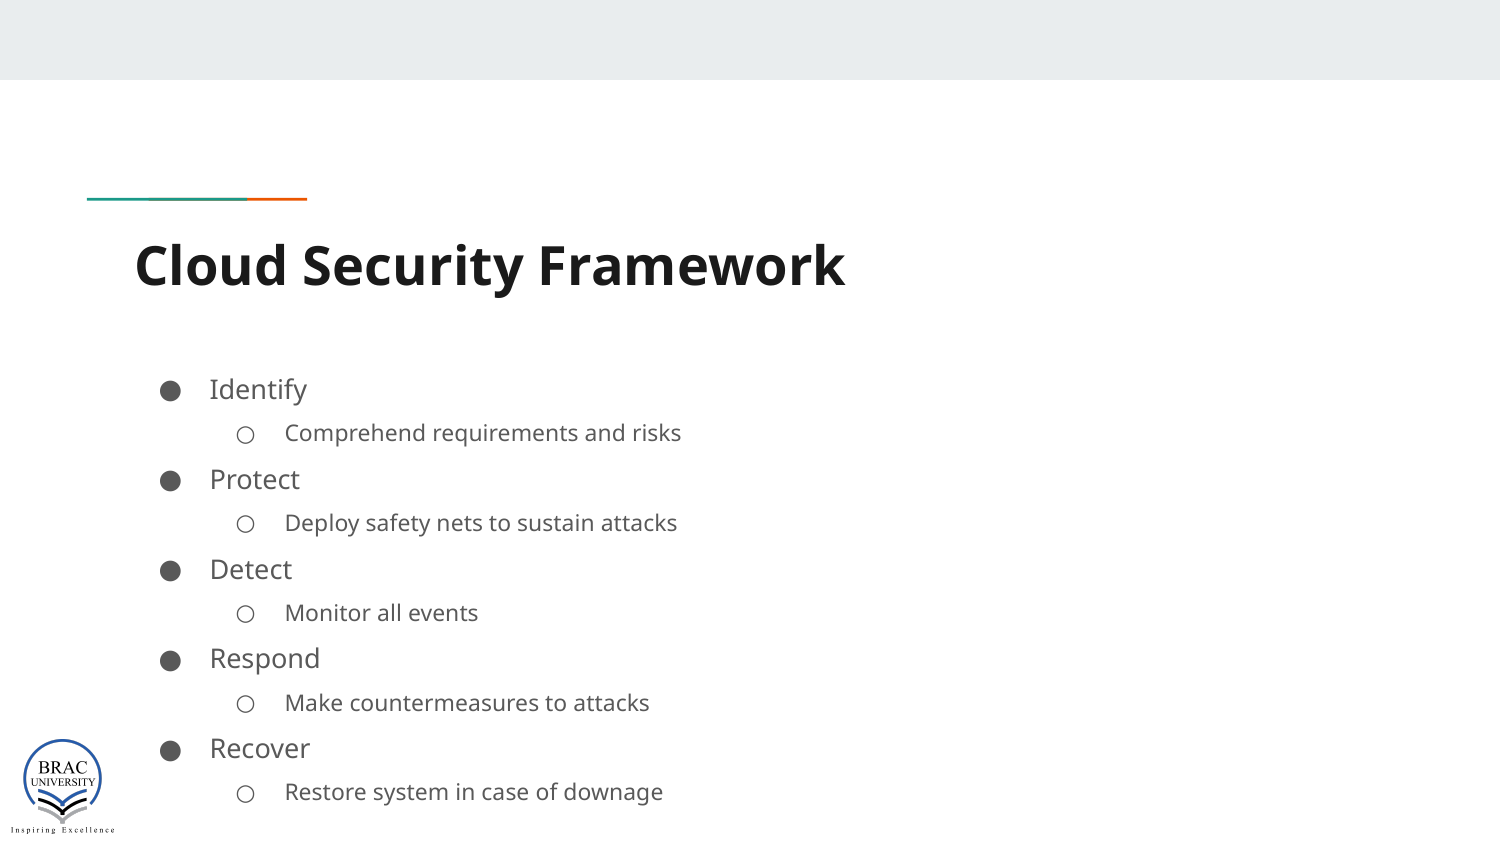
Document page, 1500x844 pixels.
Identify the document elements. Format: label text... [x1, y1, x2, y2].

list Identify Comprehend requirements and risks Protect Deploy safety nets to sustain attacks Detect Monitor all events Respond Make countermeasures to attacks Recover Restore system in case of downage [119, 341, 1381, 808]
title Cloud Security Framework [119, 216, 1381, 305]
picture [11, 739, 114, 834]
